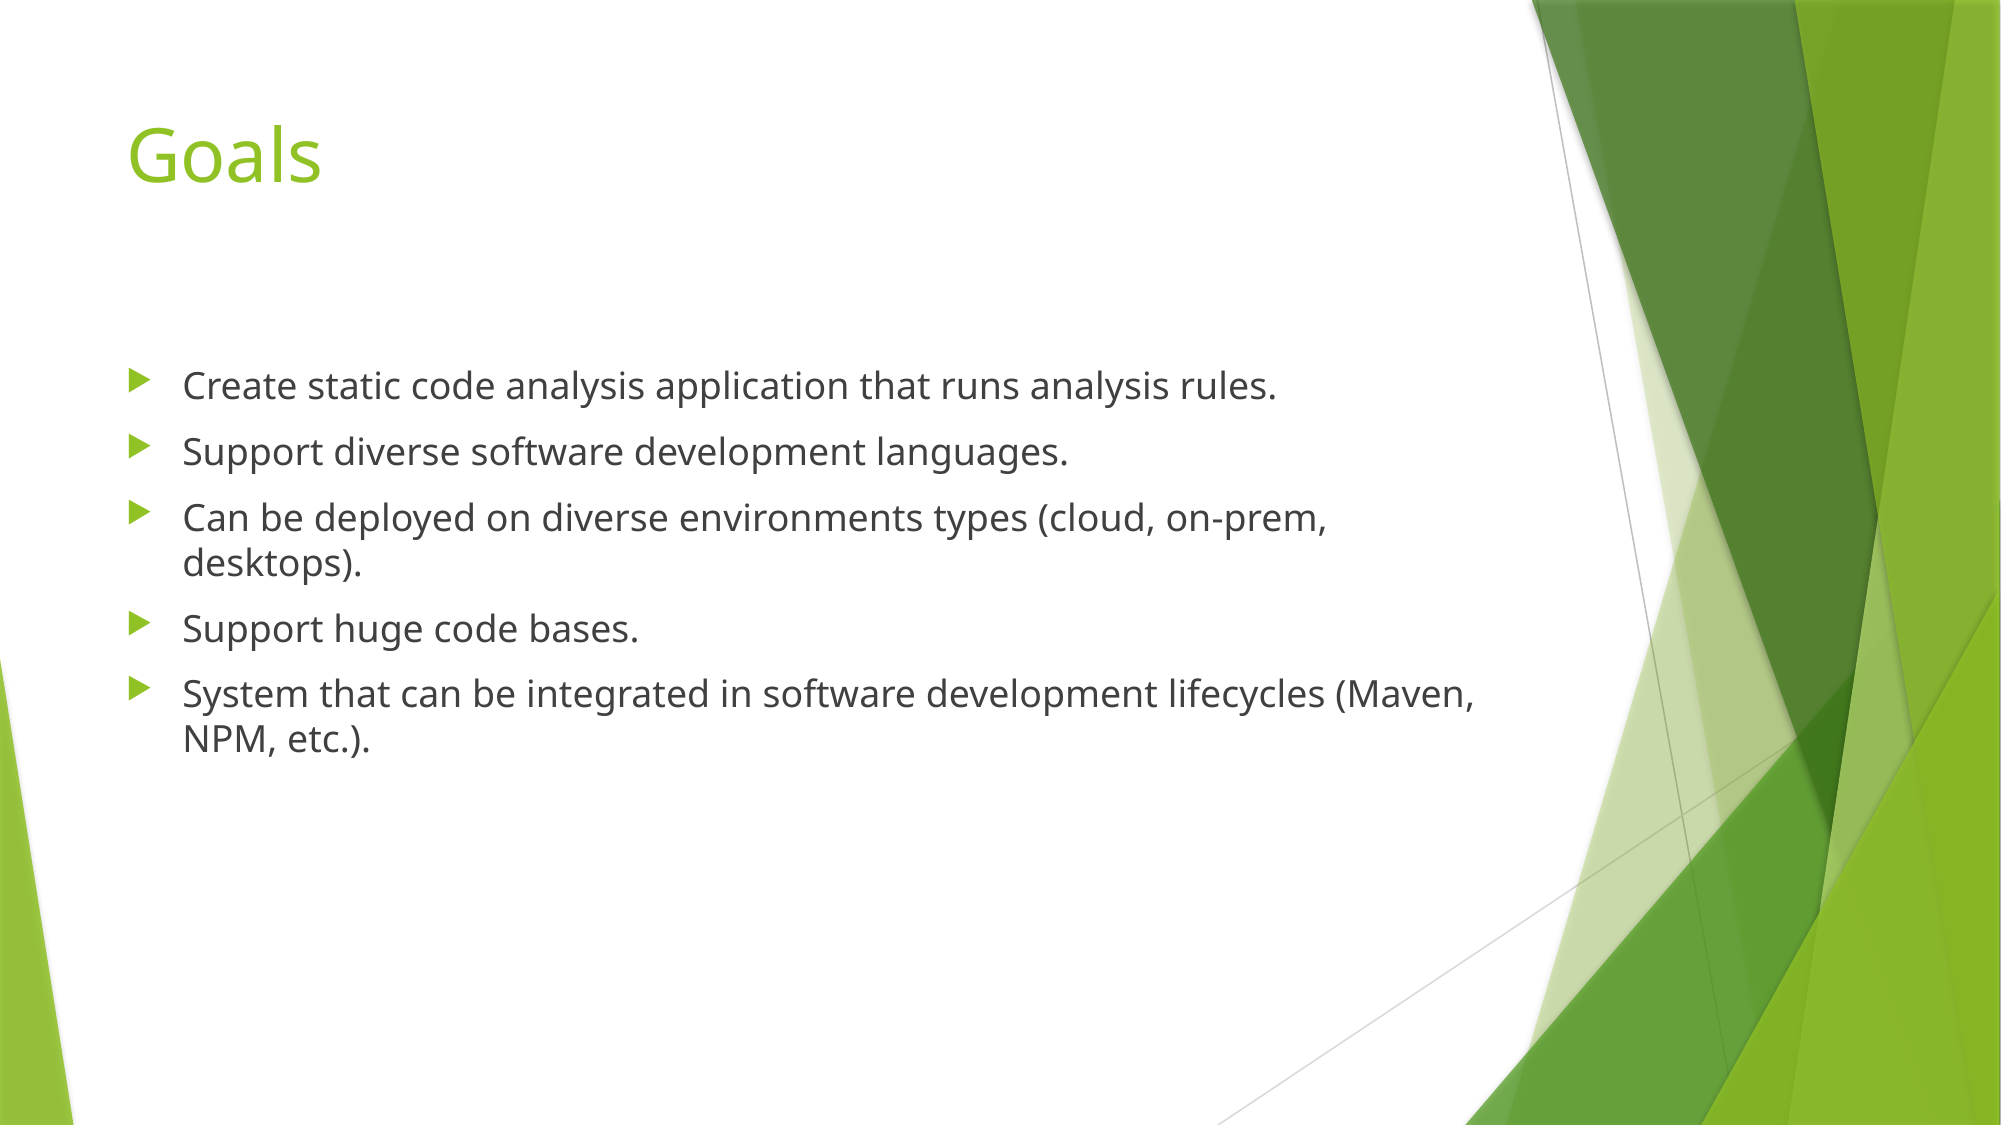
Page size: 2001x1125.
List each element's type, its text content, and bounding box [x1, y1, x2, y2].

list Create static code analysis application that runs analysis rules. Support diverse software development languages. Can be deployed on diverse environments types (cloud, on-prem, desktops). Support huge code bases. System that can be integrated in software development lifecycles (Maven, NPM, etc.). [111, 354, 1522, 992]
title Goals [111, 99, 1522, 317]
